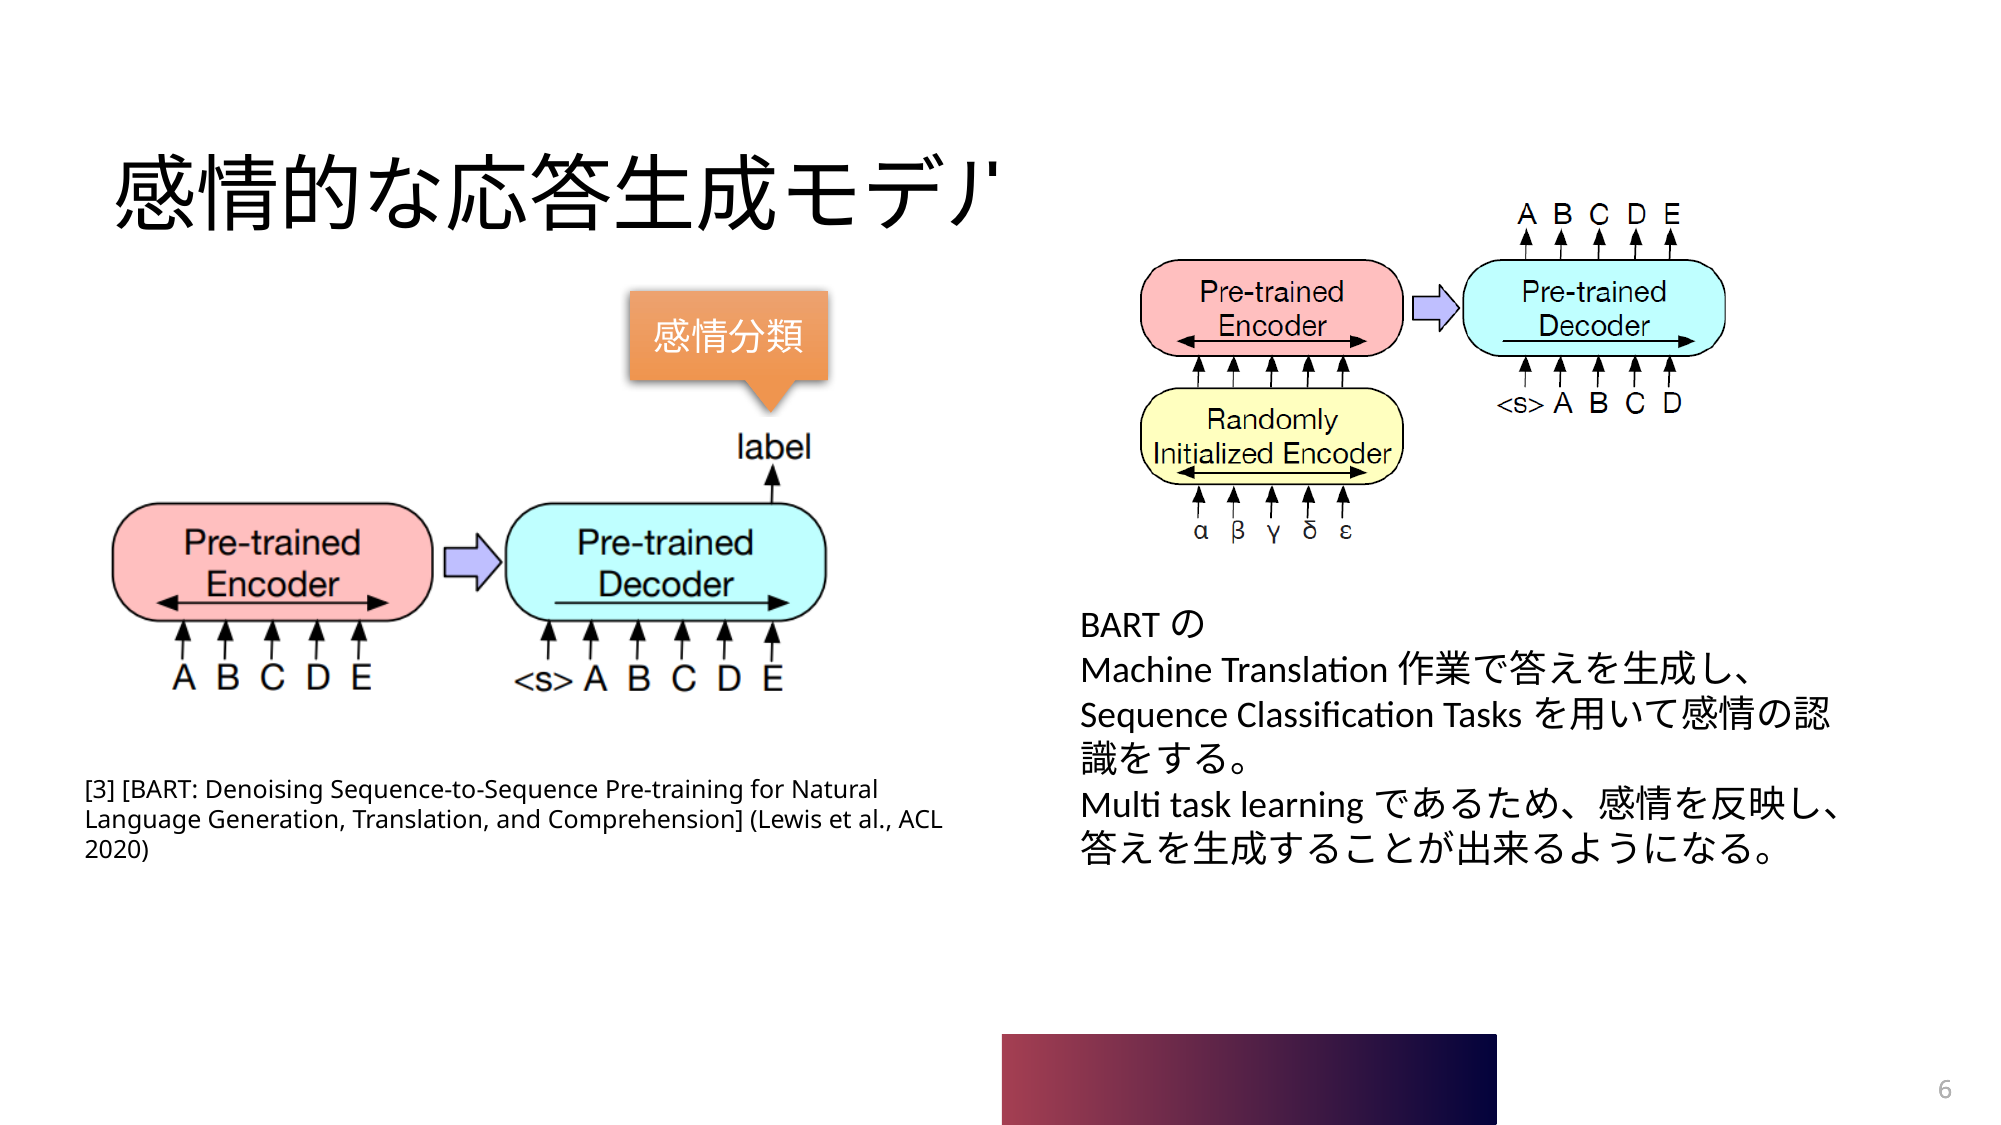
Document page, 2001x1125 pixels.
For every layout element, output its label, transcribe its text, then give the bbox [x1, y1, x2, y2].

text_box [3] [BART: Denoising Sequence-to-Sequence Pre-training for Natural Language Generation, Translation, and Comprehension] (Lewis et al., ACL 2020) [69, 766, 1017, 872]
picture [98, 417, 829, 712]
title 感情的な応答生成モデル [98, 83, 1066, 229]
text_box 感情分類 [629, 290, 829, 413]
slide_number 6 [1894, 1061, 1968, 1121]
text_box BARTの Machine Translation作業で答えを生成し、 Sequence Classification Tasksを用いて感情の認識をする。 Multi task learningであるため、感情を反映し、答えを生成することが出来るようになる。 [1065, 592, 1855, 878]
picture [987, 176, 1935, 559]
